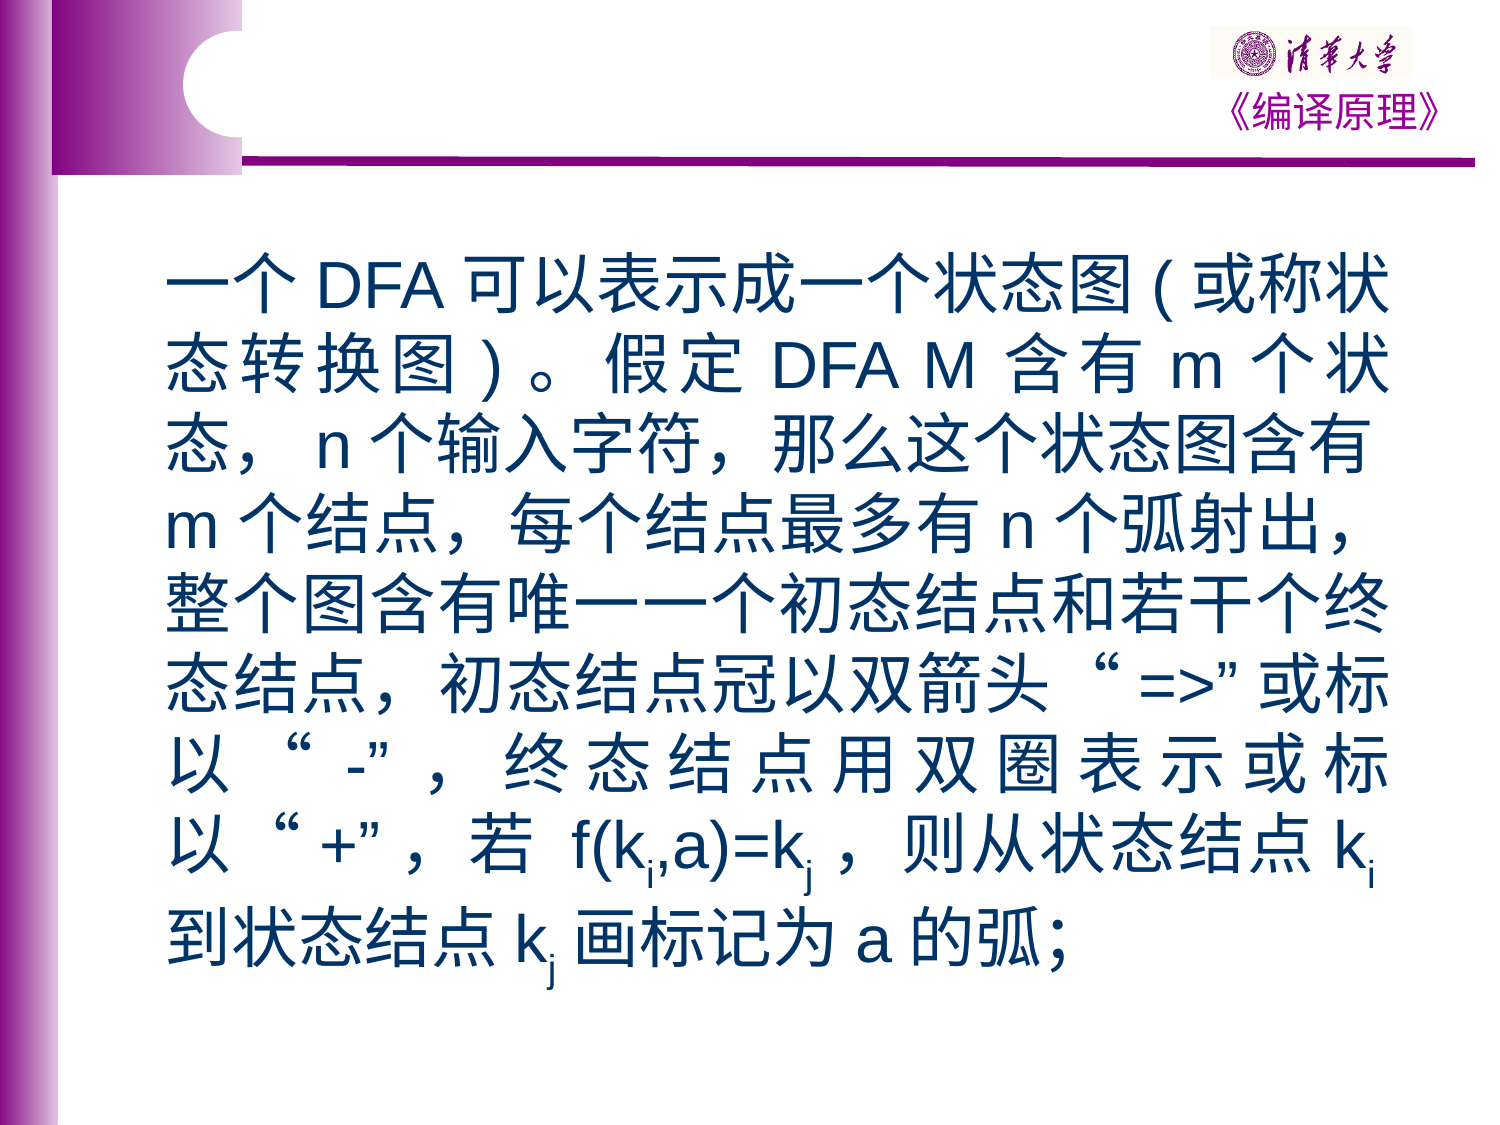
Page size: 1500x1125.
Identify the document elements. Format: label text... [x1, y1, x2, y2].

picture [1210, 26, 1412, 79]
list 一个DFA可以表示成一个状态图(或称状态转换图)。假定DFA M含有m个状态，n个输入字符，那么这个状态图含有m个结点，每个结点最多有n个弧射出，整个图含有唯一一个初态结点和若干个终态结点，初态结点冠以双箭头“=>”或标以“-”，终态结点用双圈表示或标以“+”，若 f(ki,a)=kj，则从状态结点ki到状态结点kj画标记为a的弧； [93, 234, 1407, 1020]
